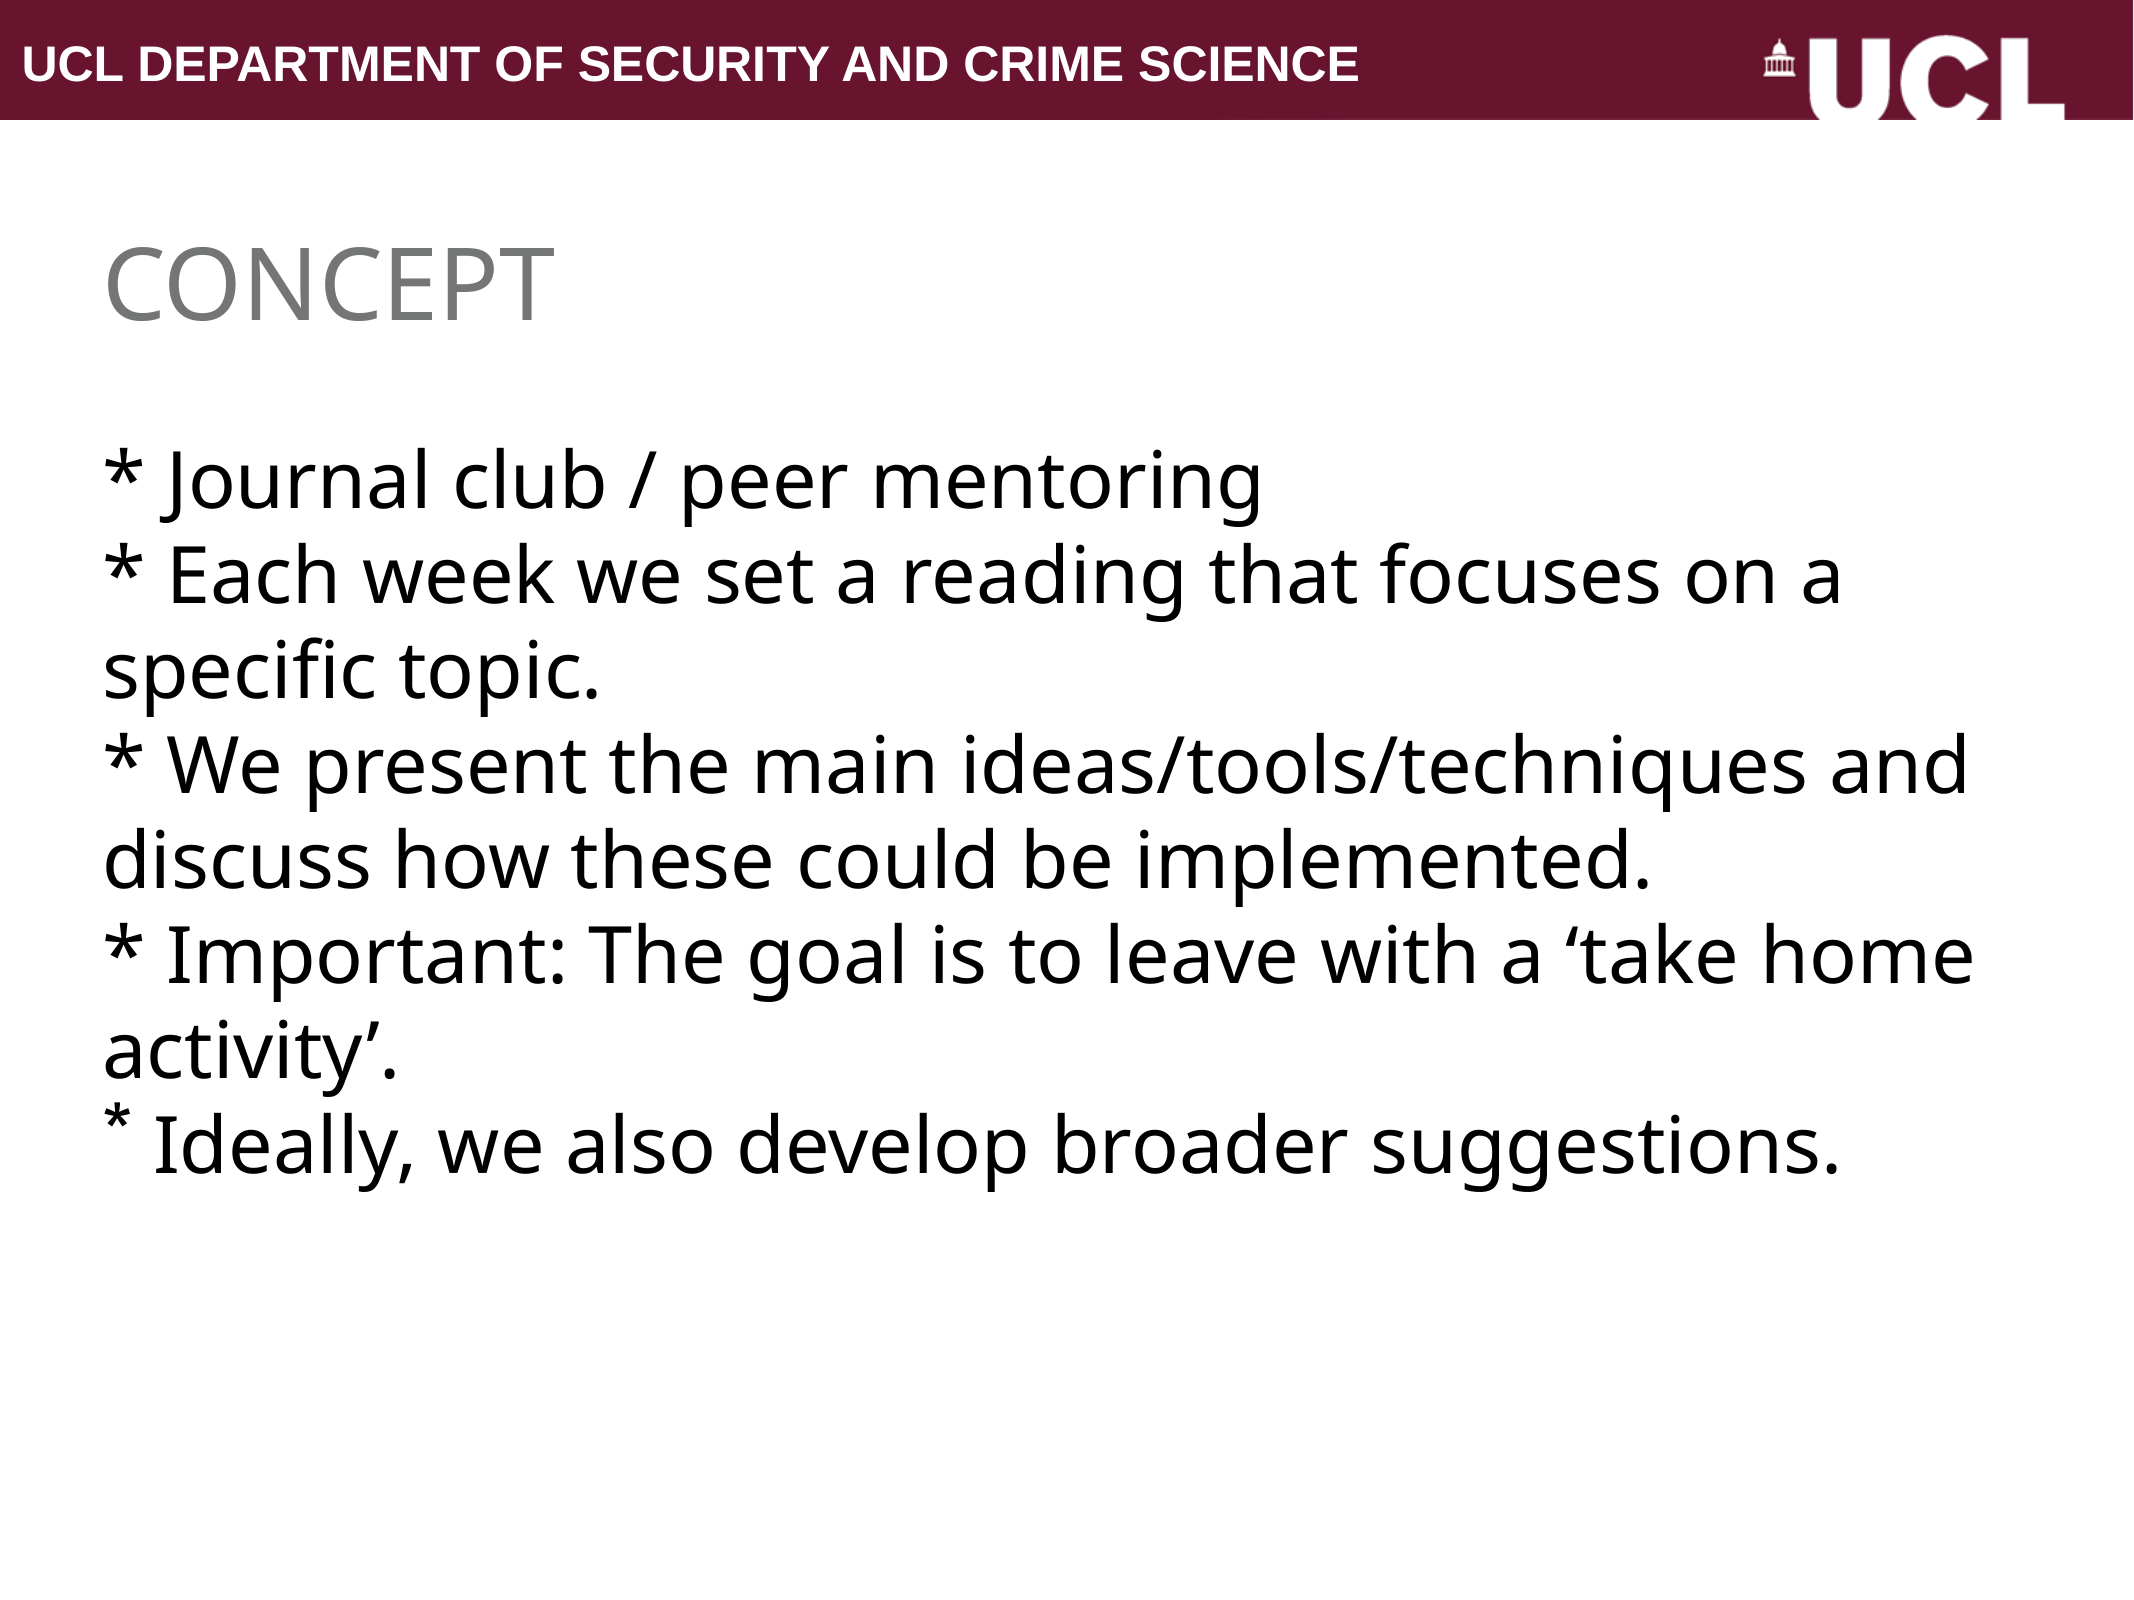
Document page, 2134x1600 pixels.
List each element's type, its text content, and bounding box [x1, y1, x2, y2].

picture [0, 0, 2134, 121]
list * Journal club / peer mentoring * Each week we set a reading that focuses on a specific topic. * We present the main ideas/tools/techniques and discuss how these could be implemented. * Important: The goal is to leave with a ‘take home activity’. Ideally, we also develop broader suggestions. [93, 420, 2041, 1600]
title concept [93, 210, 2041, 331]
